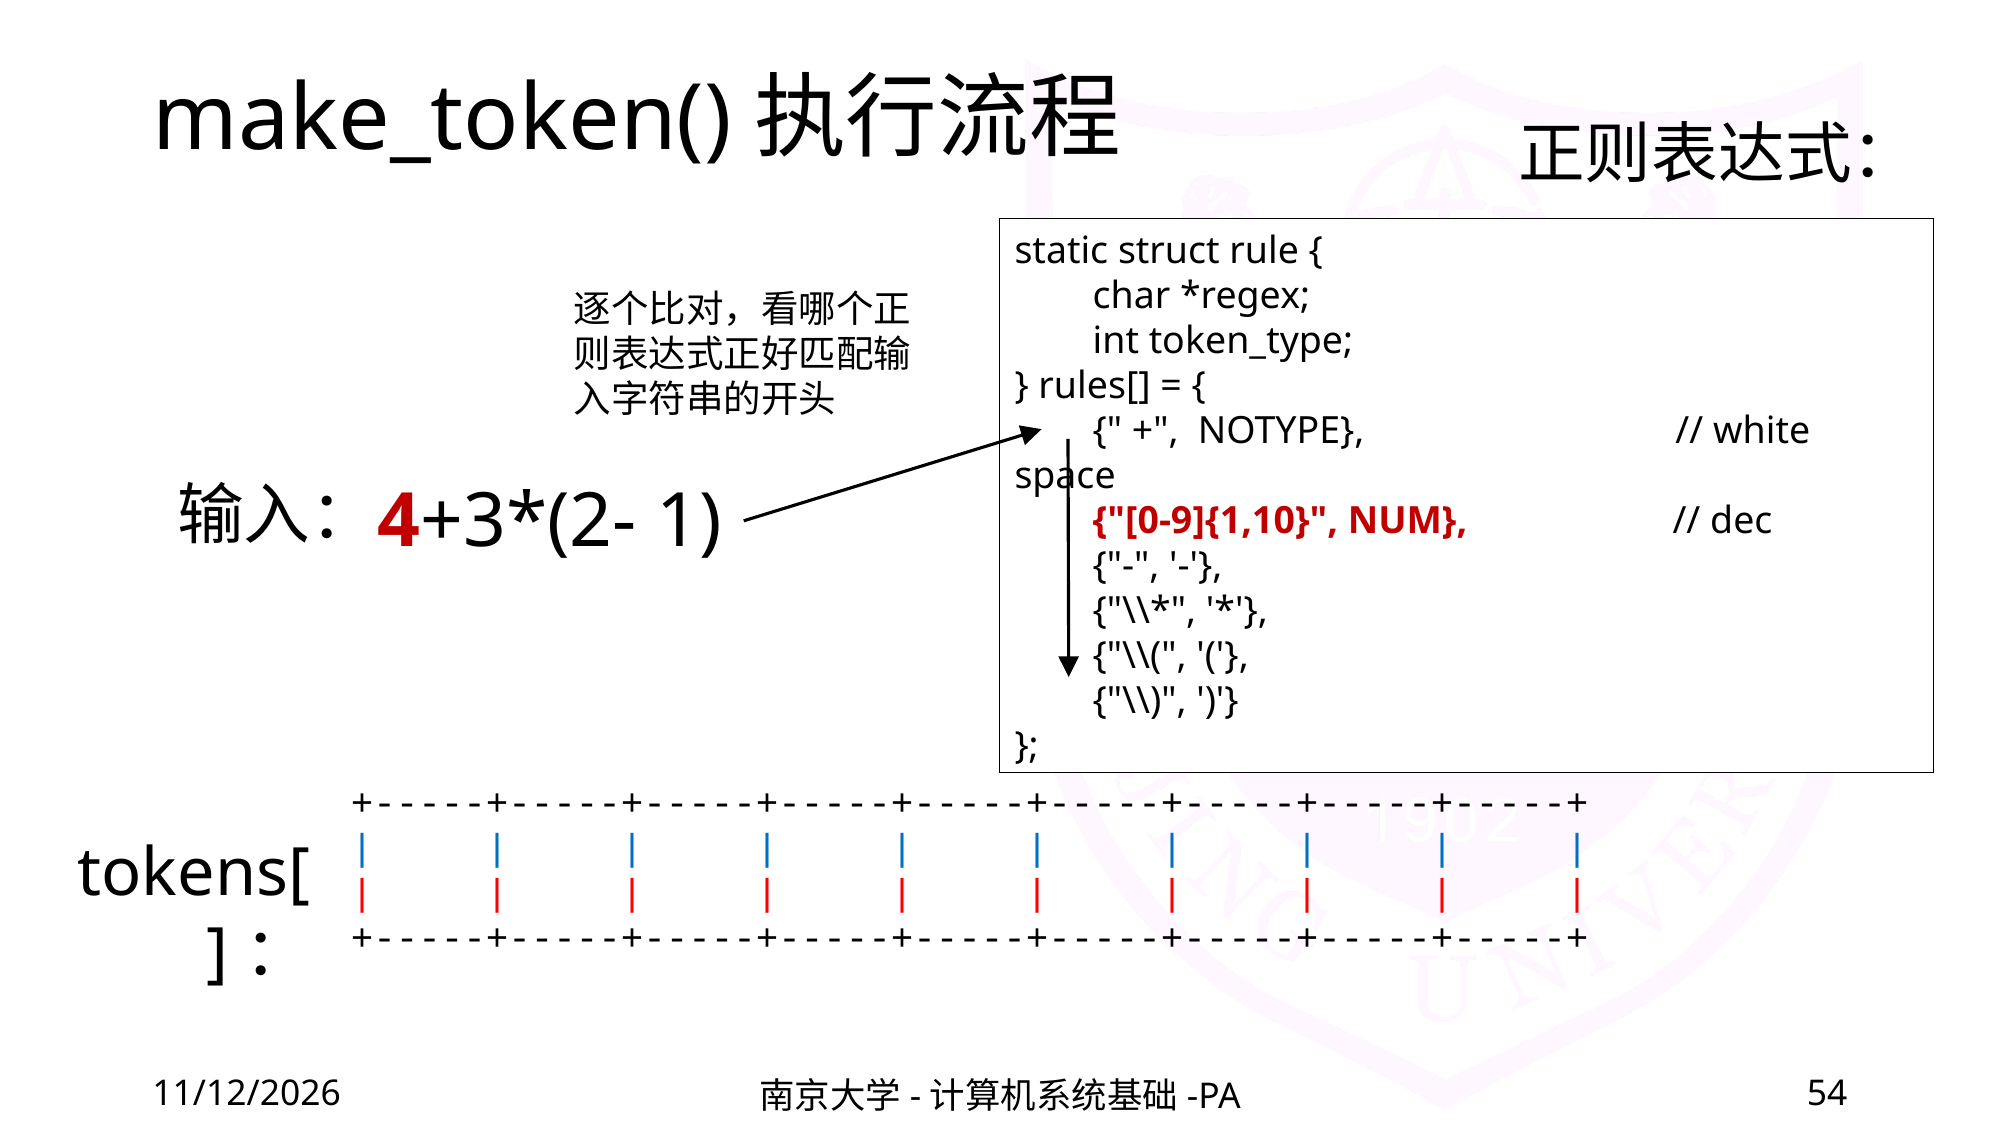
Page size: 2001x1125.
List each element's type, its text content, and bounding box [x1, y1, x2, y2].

footer 南京大学-计算机系统基础-PA [662, 1064, 1338, 1125]
text_box 4+3*(2- 1) [362, 464, 999, 570]
text_box +-----+-----+-----+-----+-----+-----+-----+-----+-----+ | | | | | | | | | | | | | | | | | | | | +-----+-----+-----+-----+-----+-----+-----+-----+-----+ [301, 771, 1638, 966]
text_box 逐个比对，看哪个正则表达式正好匹配输入字符串的开头 [558, 277, 940, 428]
title make_token()执行流程 [137, 59, 1863, 181]
text_box tokens[]： [45, 821, 326, 997]
text_box 正则表达式： [1483, 103, 1934, 198]
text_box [743, 429, 1042, 521]
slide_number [137, 1064, 588, 1125]
slide_number 54 [1412, 1064, 1863, 1125]
text_box 输入： [152, 464, 326, 559]
text_box static struct rule { char *regex; int token_type; } rules[] = { {" +", NOTYPE}, // white space {"[0-9]{1,10}", NUM}, // dec {"-", '-'}, {"\\*", '*'}, {"\\(", '('}, {"\\)", ')'} }; [999, 218, 1934, 773]
